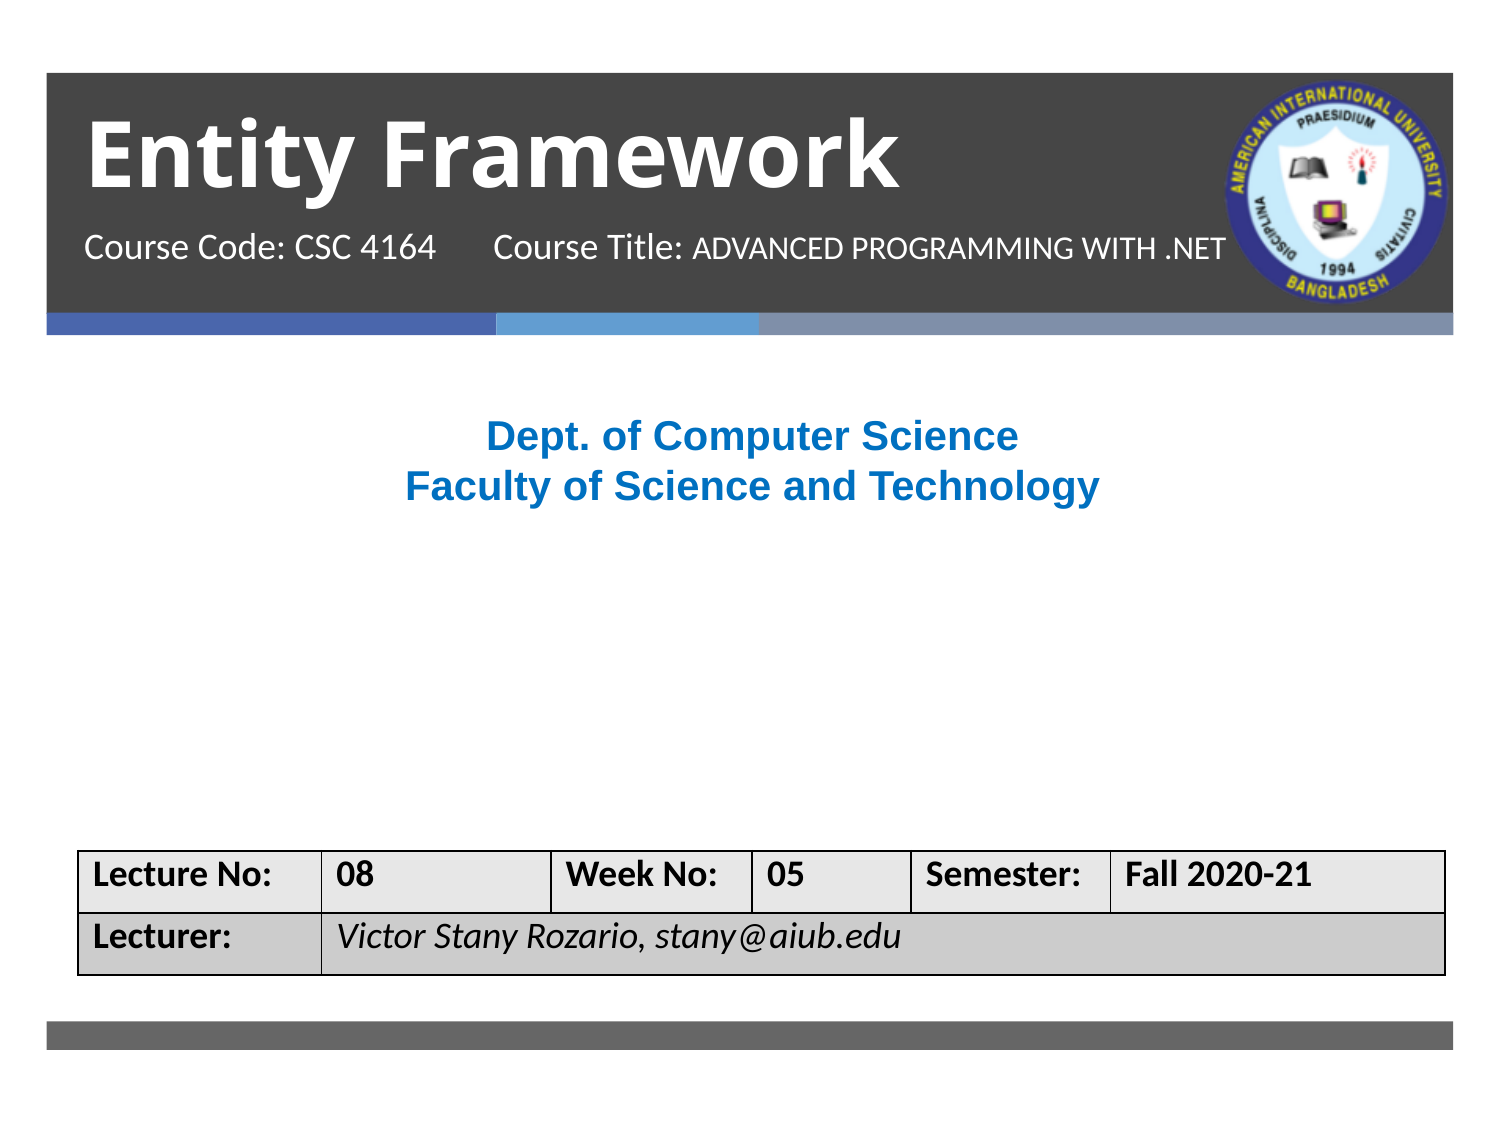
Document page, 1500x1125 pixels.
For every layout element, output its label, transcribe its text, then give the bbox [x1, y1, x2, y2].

table_header 05 [753, 852, 910, 912]
text_box Course Title: ADVANCED PROGRAMMING WITH .NET [478, 214, 1311, 332]
table_header Lecture No: [79, 852, 321, 912]
subtitle Course Code: CSC 4164 [69, 214, 478, 331]
table_cell Victor Stany Rozario, stany@aiub.edu [322, 914, 1444, 974]
table_header 08 [322, 852, 550, 912]
title Entity Framework [69, 73, 1327, 214]
picture [1311, 75, 1454, 310]
text_box Dept. of Computer Science Faculty of Science and Technology [12, 401, 1493, 517]
table_cell Lecturer: [79, 914, 321, 974]
table_header Week No: [552, 852, 751, 912]
table_header Fall 2020-21 [1111, 852, 1444, 912]
table_header Semester: [912, 852, 1110, 912]
